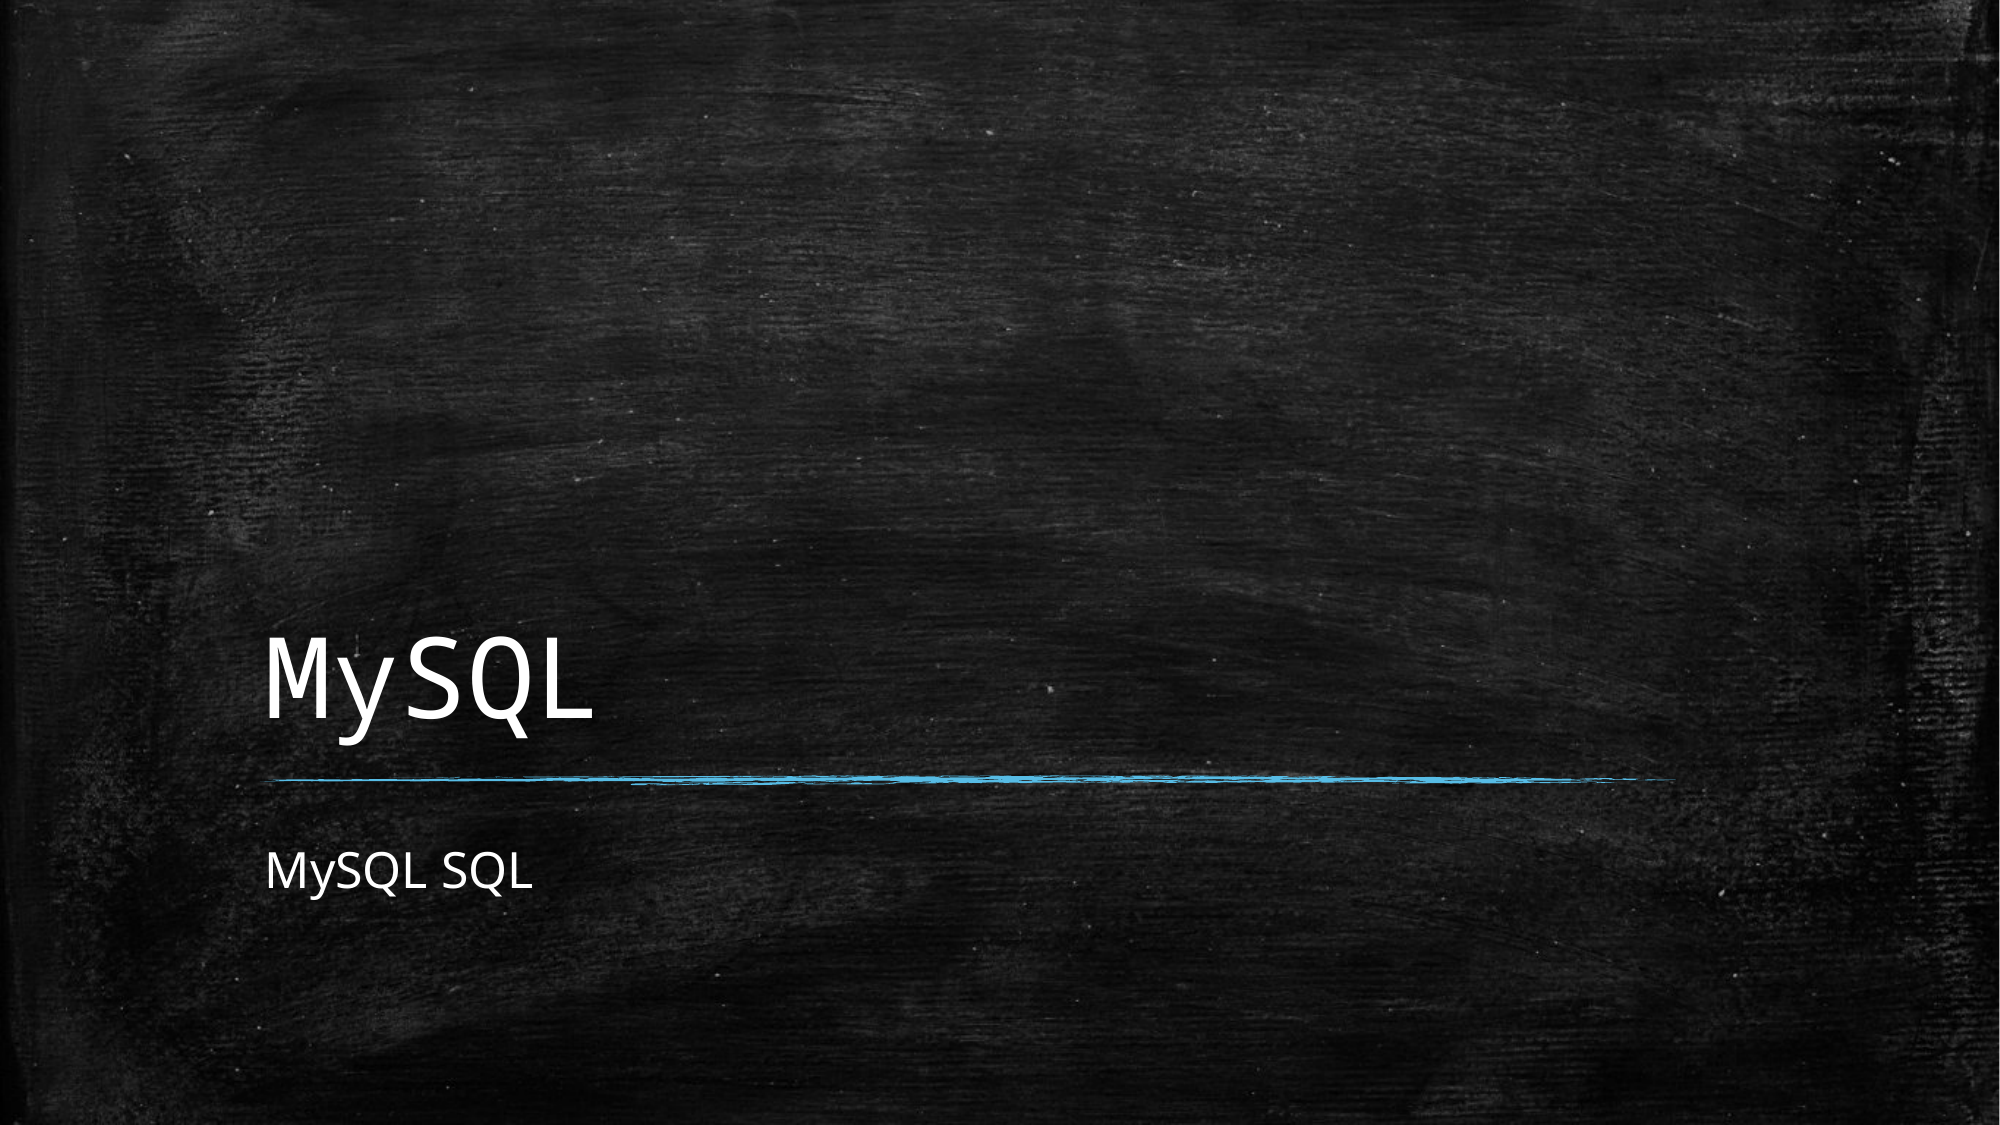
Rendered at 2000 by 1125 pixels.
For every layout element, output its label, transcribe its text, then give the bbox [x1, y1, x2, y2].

subtitle MySQL SQL [249, 837, 1750, 1013]
title MySQL [249, 312, 1750, 750]
